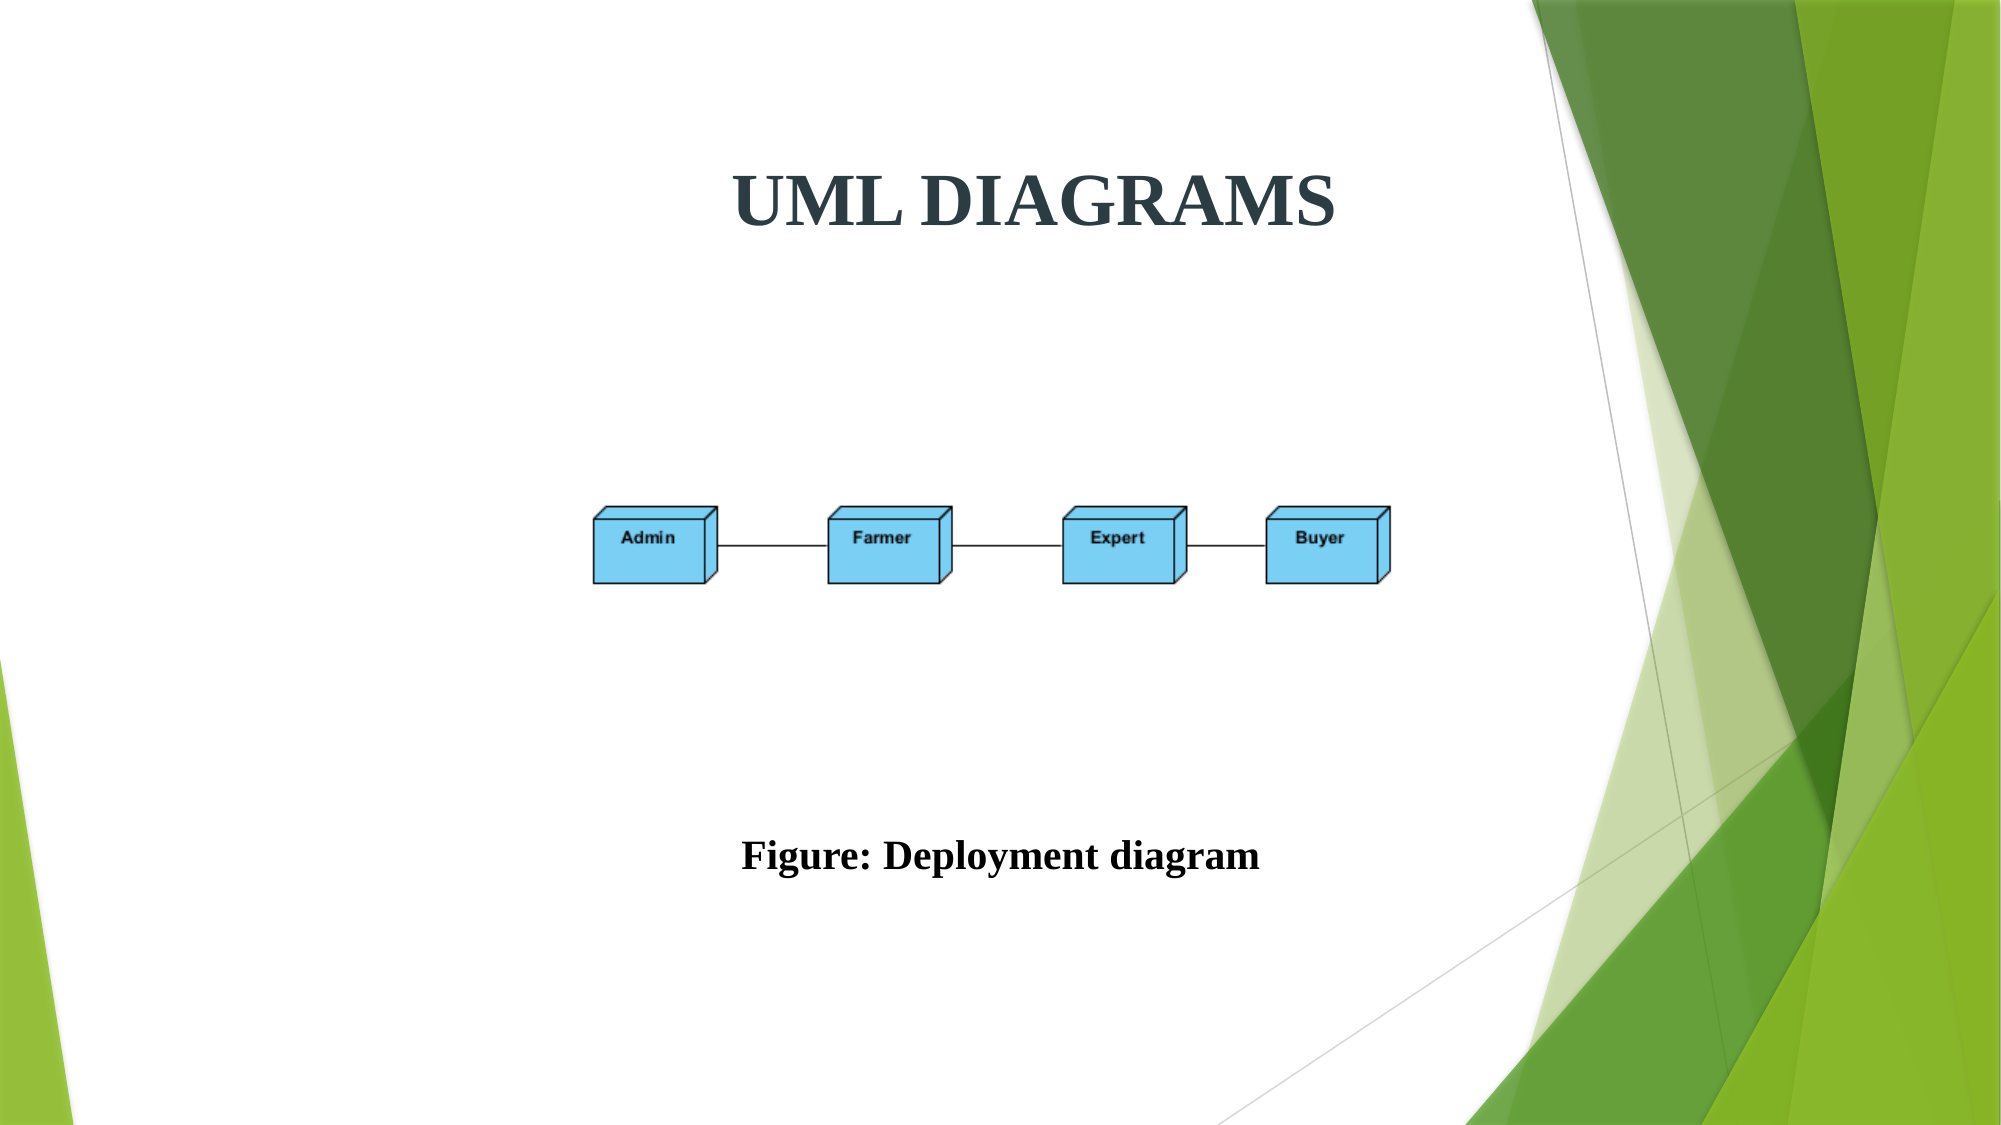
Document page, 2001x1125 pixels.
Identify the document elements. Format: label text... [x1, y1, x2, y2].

picture [575, 480, 1424, 645]
text_box UML DIAGRAMS [254, 80, 1665, 233]
text_box Figure: Deployment diagram [699, 820, 1302, 885]
